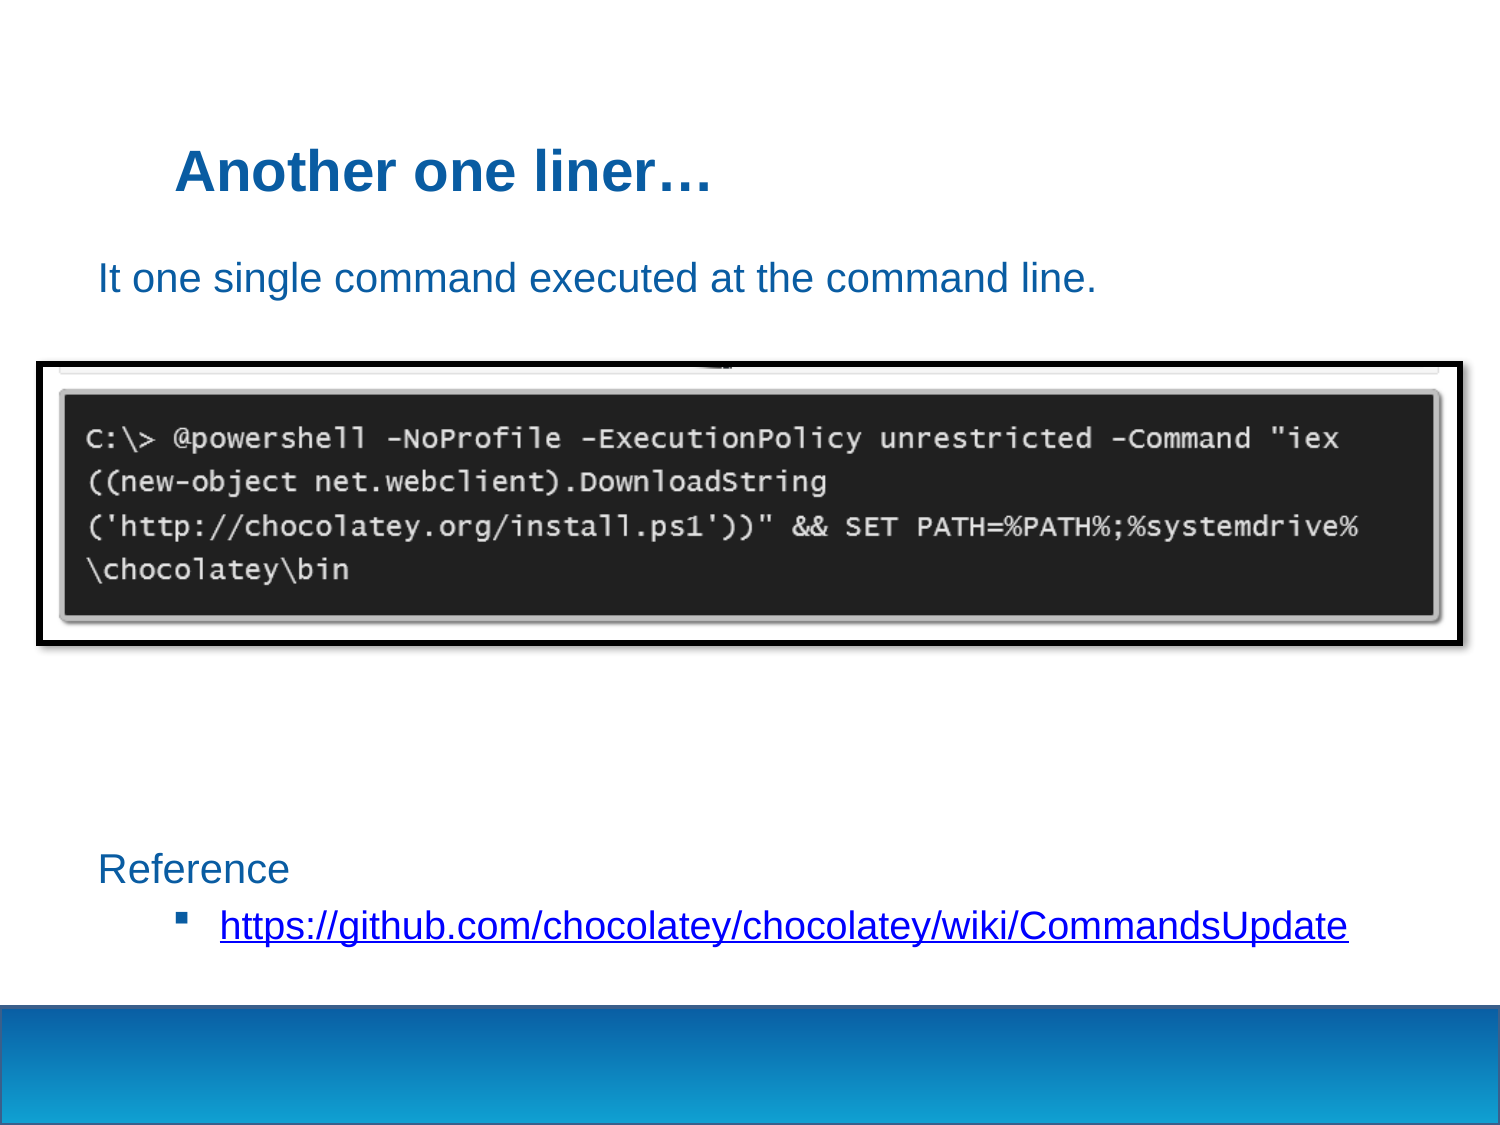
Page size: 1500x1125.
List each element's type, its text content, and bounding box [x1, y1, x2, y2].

text_box It one single command executed at the command line. [82, 243, 1418, 365]
title Another one liner… [159, 125, 1341, 243]
picture [42, 366, 1458, 641]
list Reference https://github.com/chocolatey/chocolatey/wiki/CommandsUpdate [82, 834, 1418, 1000]
